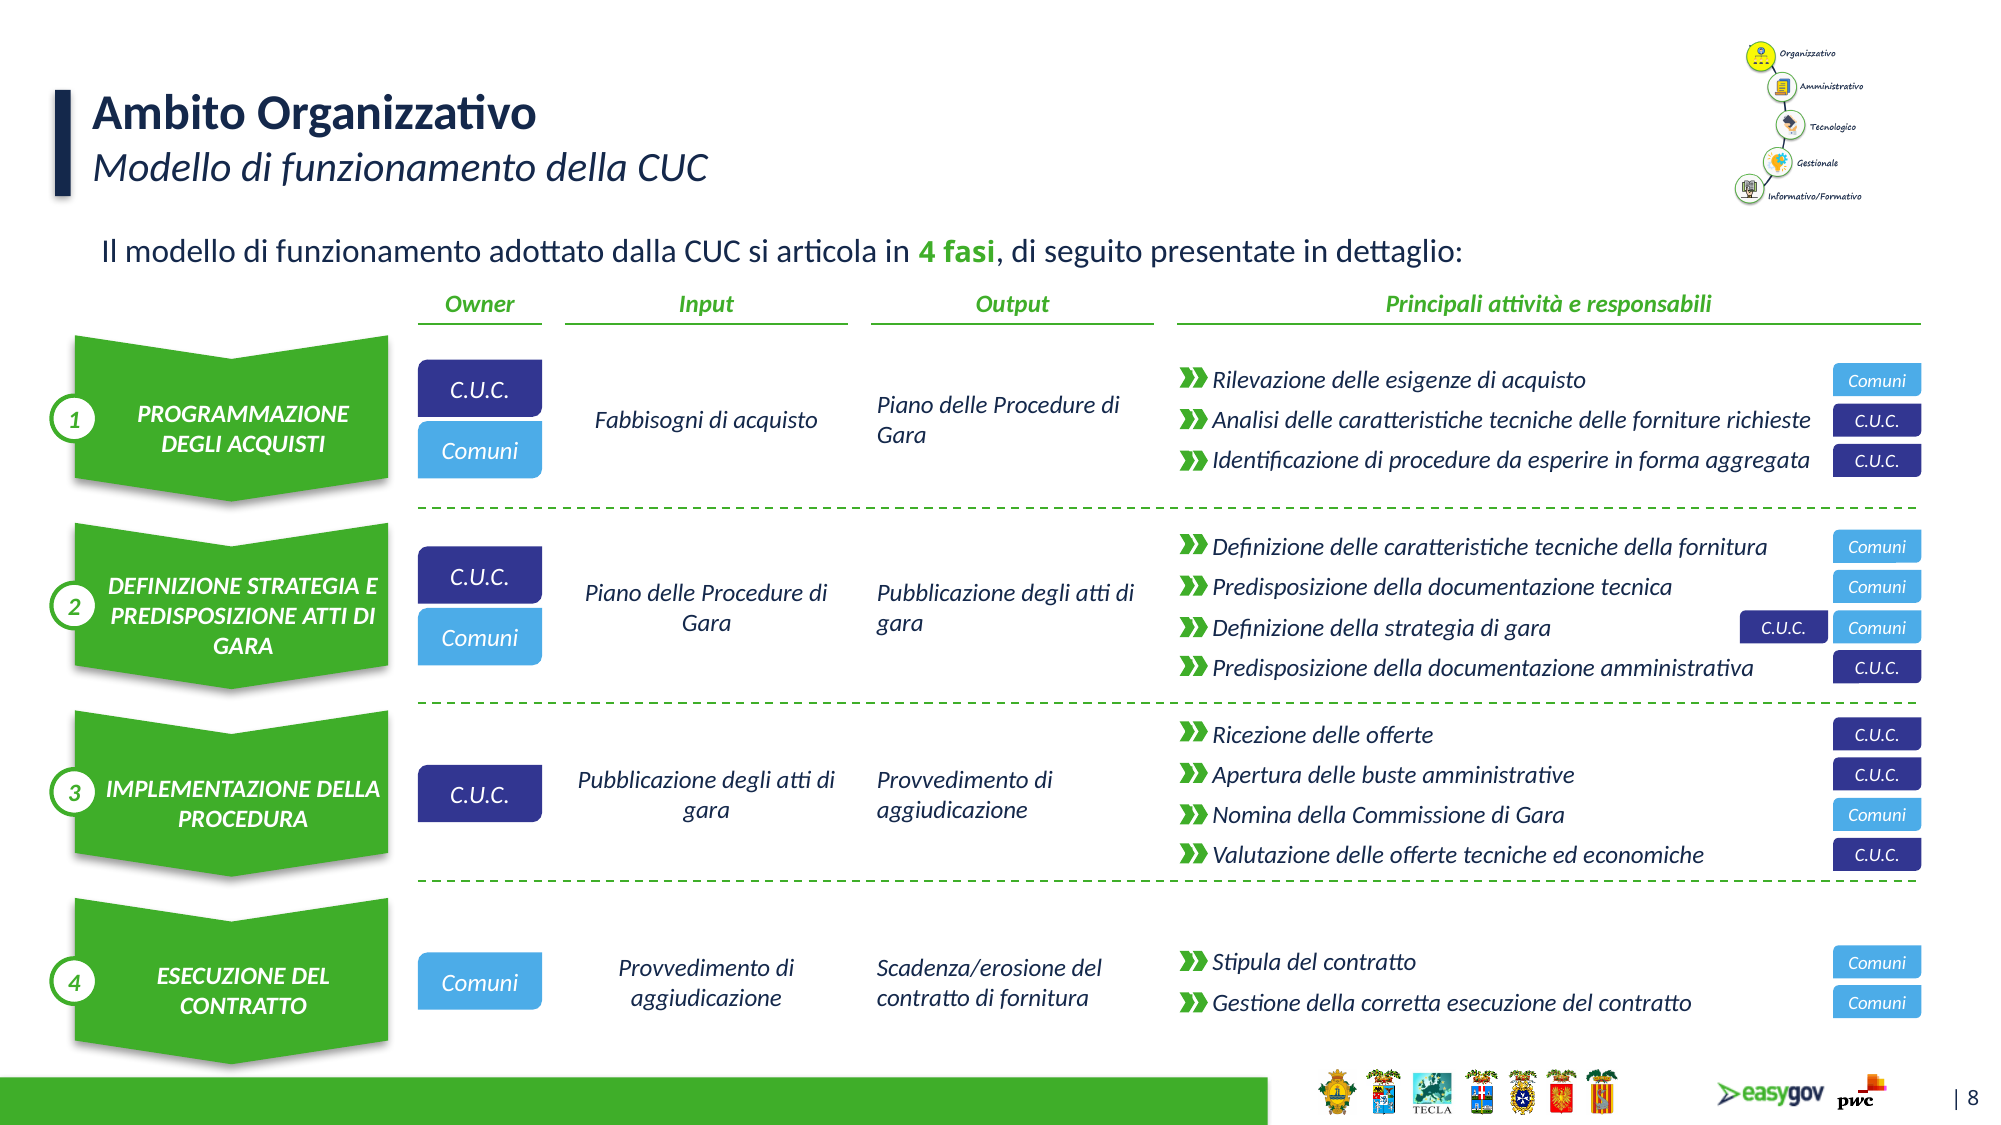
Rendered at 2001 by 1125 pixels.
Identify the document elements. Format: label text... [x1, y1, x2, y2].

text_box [1179, 575, 1209, 596]
text_box Definizione delle caratteristiche tecniche della fornitura Predisposizione della documentazione tecnica Definizione della strategia di gara Predisposizione della documentazione amministrativa [1175, 521, 1864, 691]
text_box Scadenza/erosione del contratto di fornitura [869, 896, 1157, 1066]
picture [1366, 1069, 1401, 1115]
text_box 2 [49, 580, 100, 631]
text_box Comuni [1831, 360, 1924, 399]
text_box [1179, 950, 1209, 972]
text_box Pubblicazione degli atti di gara [869, 521, 1157, 691]
text_box Comuni [1831, 608, 1924, 646]
text_box 3 [49, 767, 100, 817]
text_box Piano delle Procedure di Gara [563, 521, 850, 691]
text_box DEFINIZIONE STRATEGIA E PREDISPOSIZIONE ATTI DI GARA [72, 520, 391, 692]
text_box Comuni [415, 418, 545, 481]
text_box Comuni [1831, 527, 1924, 565]
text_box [1179, 992, 1209, 1013]
text_box Input [563, 282, 850, 322]
list Il modello di funzionamento adottato dalla CUC si articola in 4 fasi, di seguito presentate in dettaglio: [86, 219, 1886, 277]
title Ambito Organizzativo Modello di funzionamento della CUC [86, 79, 1727, 139]
text_box Comuni [415, 950, 545, 1012]
picture [1732, 39, 1922, 208]
picture [1508, 1069, 1537, 1115]
text_box IMPLEMENTAZIONE DELLA PROCEDURA [72, 708, 391, 879]
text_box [1179, 616, 1209, 638]
text_box Provvedimento di aggiudicazione [563, 896, 850, 1066]
picture [1586, 1069, 1618, 1115]
text_box Comuni [1831, 983, 1924, 1021]
text_box C.U.C. [1831, 835, 1924, 873]
text_box Principali attività e responsabili [1175, 282, 1923, 322]
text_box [1179, 367, 1209, 388]
text_box Stipula del contratto Gestione della corretta esecuzione del contratto [1175, 896, 1864, 1066]
text_box Comuni [1831, 943, 1924, 981]
text_box C.U.C. [1831, 648, 1924, 686]
text_box C.U.C. [1737, 608, 1831, 646]
text_box Fabbisogni di acquisto [563, 333, 850, 504]
text_box C.U.C. [1831, 401, 1924, 439]
text_box Rilevazione delle esigenze di acquisto Analisi delle caratteristiche tecniche delle forniture richieste Identificazione di procedure da esperire in forma aggregata [1175, 333, 1864, 504]
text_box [1179, 655, 1209, 677]
picture [1546, 1069, 1577, 1115]
text_box PROGRAMMAZIONE DEGLI ACQUISTI [72, 333, 391, 504]
text_box C.U.C. [1831, 715, 1924, 753]
picture [1714, 1074, 1828, 1110]
text_box C.U.C. [1831, 755, 1924, 793]
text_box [1179, 450, 1209, 471]
text_box ESECUZIONE DEL CONTRATTO [72, 895, 391, 1067]
picture [1318, 1069, 1357, 1115]
text_box Comuni [415, 605, 545, 668]
text_box Provvedimento di aggiudicazione [869, 712, 1157, 879]
picture [1465, 1069, 1498, 1115]
text_box Piano delle Procedure di Gara [869, 333, 1157, 504]
text_box Comuni [1831, 567, 1924, 605]
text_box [1179, 721, 1209, 742]
text_box C.U.C. [415, 762, 545, 825]
text_box C.U.C. [415, 544, 545, 606]
picture [1410, 1069, 1456, 1115]
text_box 1 [49, 393, 100, 444]
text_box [1179, 533, 1209, 555]
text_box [1179, 408, 1209, 430]
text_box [1179, 843, 1209, 864]
text_box Output [869, 282, 1157, 322]
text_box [1179, 804, 1209, 825]
text_box Owner [416, 282, 544, 322]
text_box Comuni [1831, 795, 1924, 834]
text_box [1179, 762, 1209, 784]
text_box Ricezione delle offerte Apertura delle buste amministrative Nomina della Commissione di Gara Valutazione delle offerte tecniche ed economiche [1175, 712, 1864, 879]
text_box 4 [49, 956, 100, 1006]
text_box Pubblicazione degli atti di gara [563, 712, 850, 879]
text_box C.U.C. [1831, 441, 1924, 480]
text_box C.U.C. [415, 357, 545, 419]
